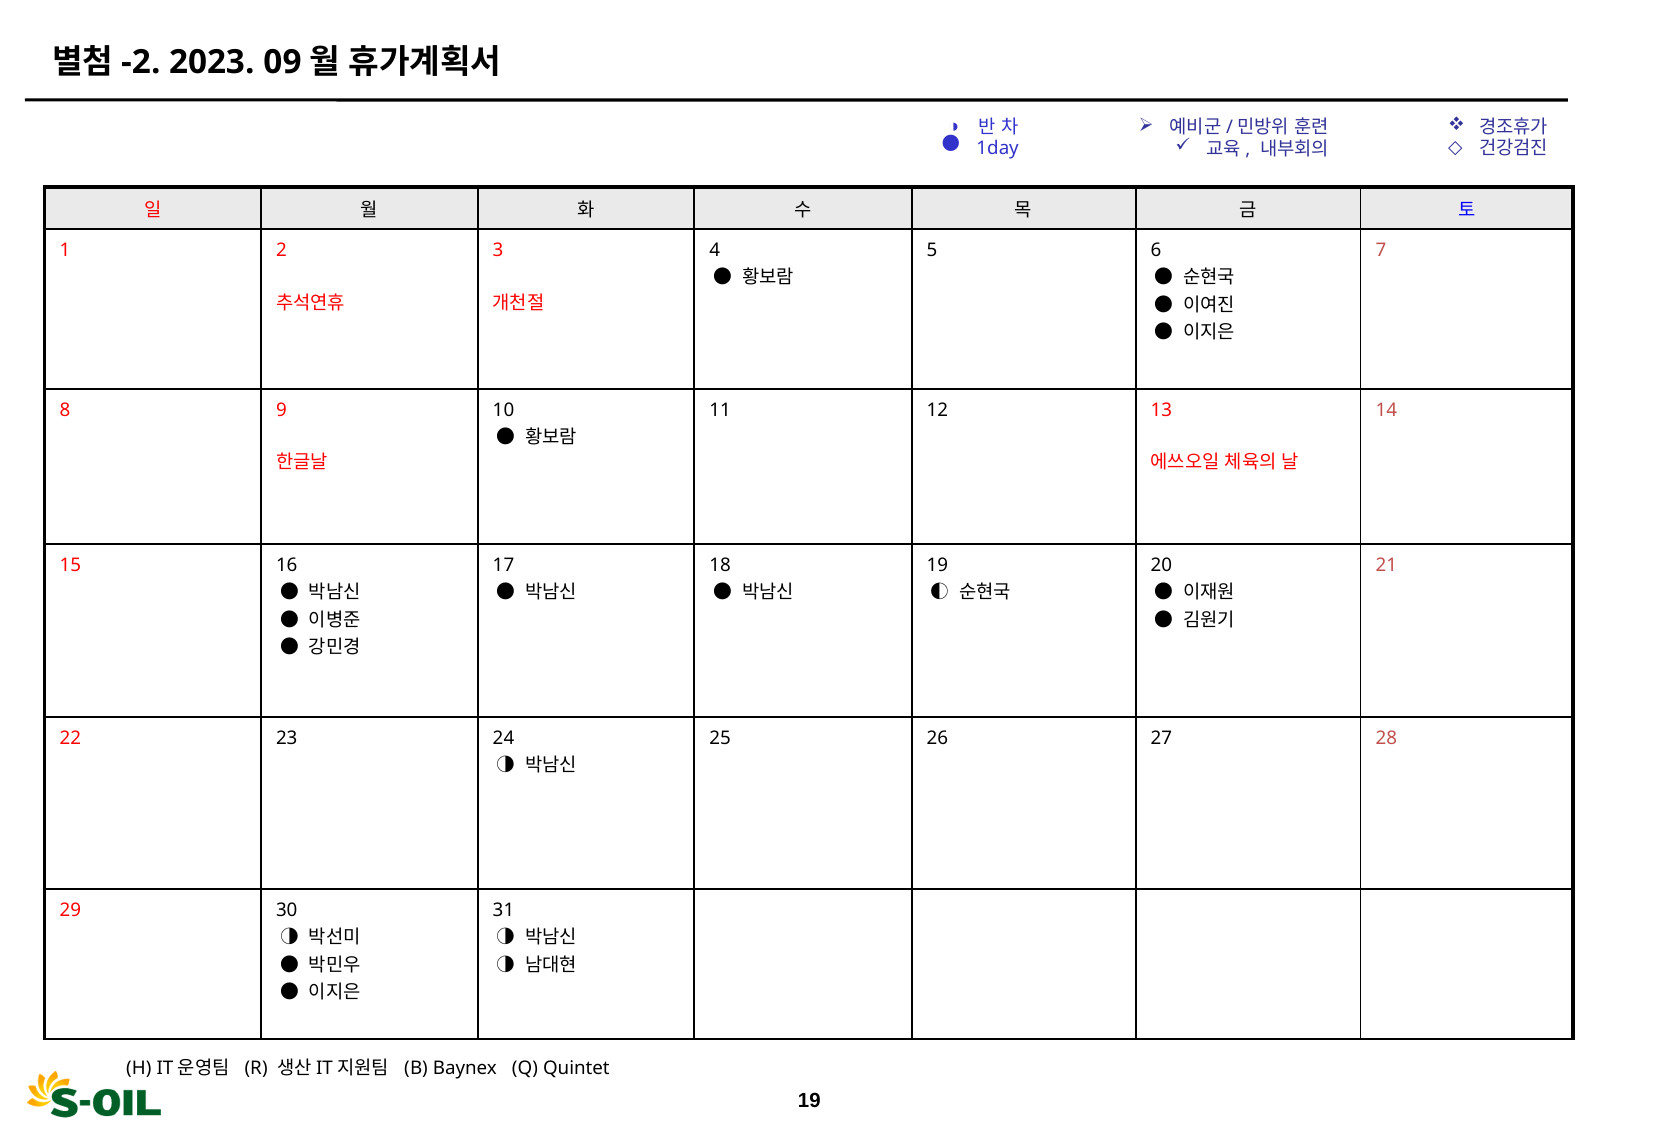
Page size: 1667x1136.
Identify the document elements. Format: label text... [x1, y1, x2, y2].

table_cell 24 ◑ 박남신 [479, 718, 693, 888]
table_cell 31 ◑ 박남신 ◑ 남대현 [479, 890, 693, 1038]
table_cell 19 ◐ 순현국 [913, 545, 1135, 716]
table_cell 22 [46, 718, 260, 888]
table_header 일 [46, 189, 260, 228]
table_cell 29 [46, 890, 260, 1038]
table_cell 20 ● 이재원 ● 김원기 [1137, 545, 1360, 716]
text_box 경조휴가 건강검진 [1288, 108, 1564, 167]
table_header 월 [262, 189, 477, 228]
table_cell [1361, 890, 1571, 1038]
table_cell 23 [262, 718, 477, 888]
table_header 화 [479, 189, 693, 228]
table_cell 17 ● 박남신 [479, 545, 693, 716]
table_cell 25 [695, 718, 911, 888]
table_cell [913, 890, 1135, 1038]
table_cell 11 [695, 390, 911, 543]
table_header 토 [1361, 189, 1571, 228]
table_cell 18 ● 박남신 [695, 545, 911, 716]
table_cell 30 ◑ 박선미 ● 박민우 ● 이지은 [262, 890, 477, 1038]
table_cell 28 [1361, 718, 1571, 888]
text_box 반 차 1day [925, 108, 1034, 169]
table_cell [695, 890, 911, 1038]
text_box (H) IT운영팀 (R) 생산IT지원팀 (B) Baynex (Q) Quintet [118, 1050, 625, 1087]
table_cell 12 [913, 390, 1135, 543]
table_cell 1 [46, 230, 260, 388]
table_cell 15 [46, 545, 260, 716]
table_cell 13 에쓰오일 체육의 날 [1137, 390, 1360, 543]
table_cell 10 ● 황보람 [479, 390, 693, 543]
table_cell 4 ● 황보람 [695, 230, 911, 388]
table_cell 5 [913, 230, 1135, 388]
table_header 수 [695, 189, 911, 228]
table_cell 8 [46, 390, 260, 543]
table_cell 16 ● 박남신 ● 이병준 ● 강민경 [262, 545, 477, 716]
table_cell 26 [913, 718, 1135, 888]
table_cell 7 [1361, 230, 1571, 388]
table_cell [1137, 890, 1360, 1038]
table_cell 27 [1137, 718, 1360, 888]
table_header 금 [1137, 189, 1360, 228]
table_cell 6 ● 순현국 ● 이여진 ● 이지은 [1137, 230, 1360, 388]
table_cell 9 한글날 [262, 390, 477, 543]
text_box 예비군/민방위 훈련 교육, 내부회의 [1111, 109, 1350, 168]
table_cell 14 [1361, 390, 1571, 543]
table_cell 3 개천절 [479, 230, 693, 388]
table_cell 21 [1361, 545, 1571, 716]
table_cell 2 추석연휴 [262, 230, 477, 388]
text_box 별첨-2. 2023. 09월 휴가계획서 [37, 32, 1523, 88]
table_header 목 [913, 189, 1135, 228]
